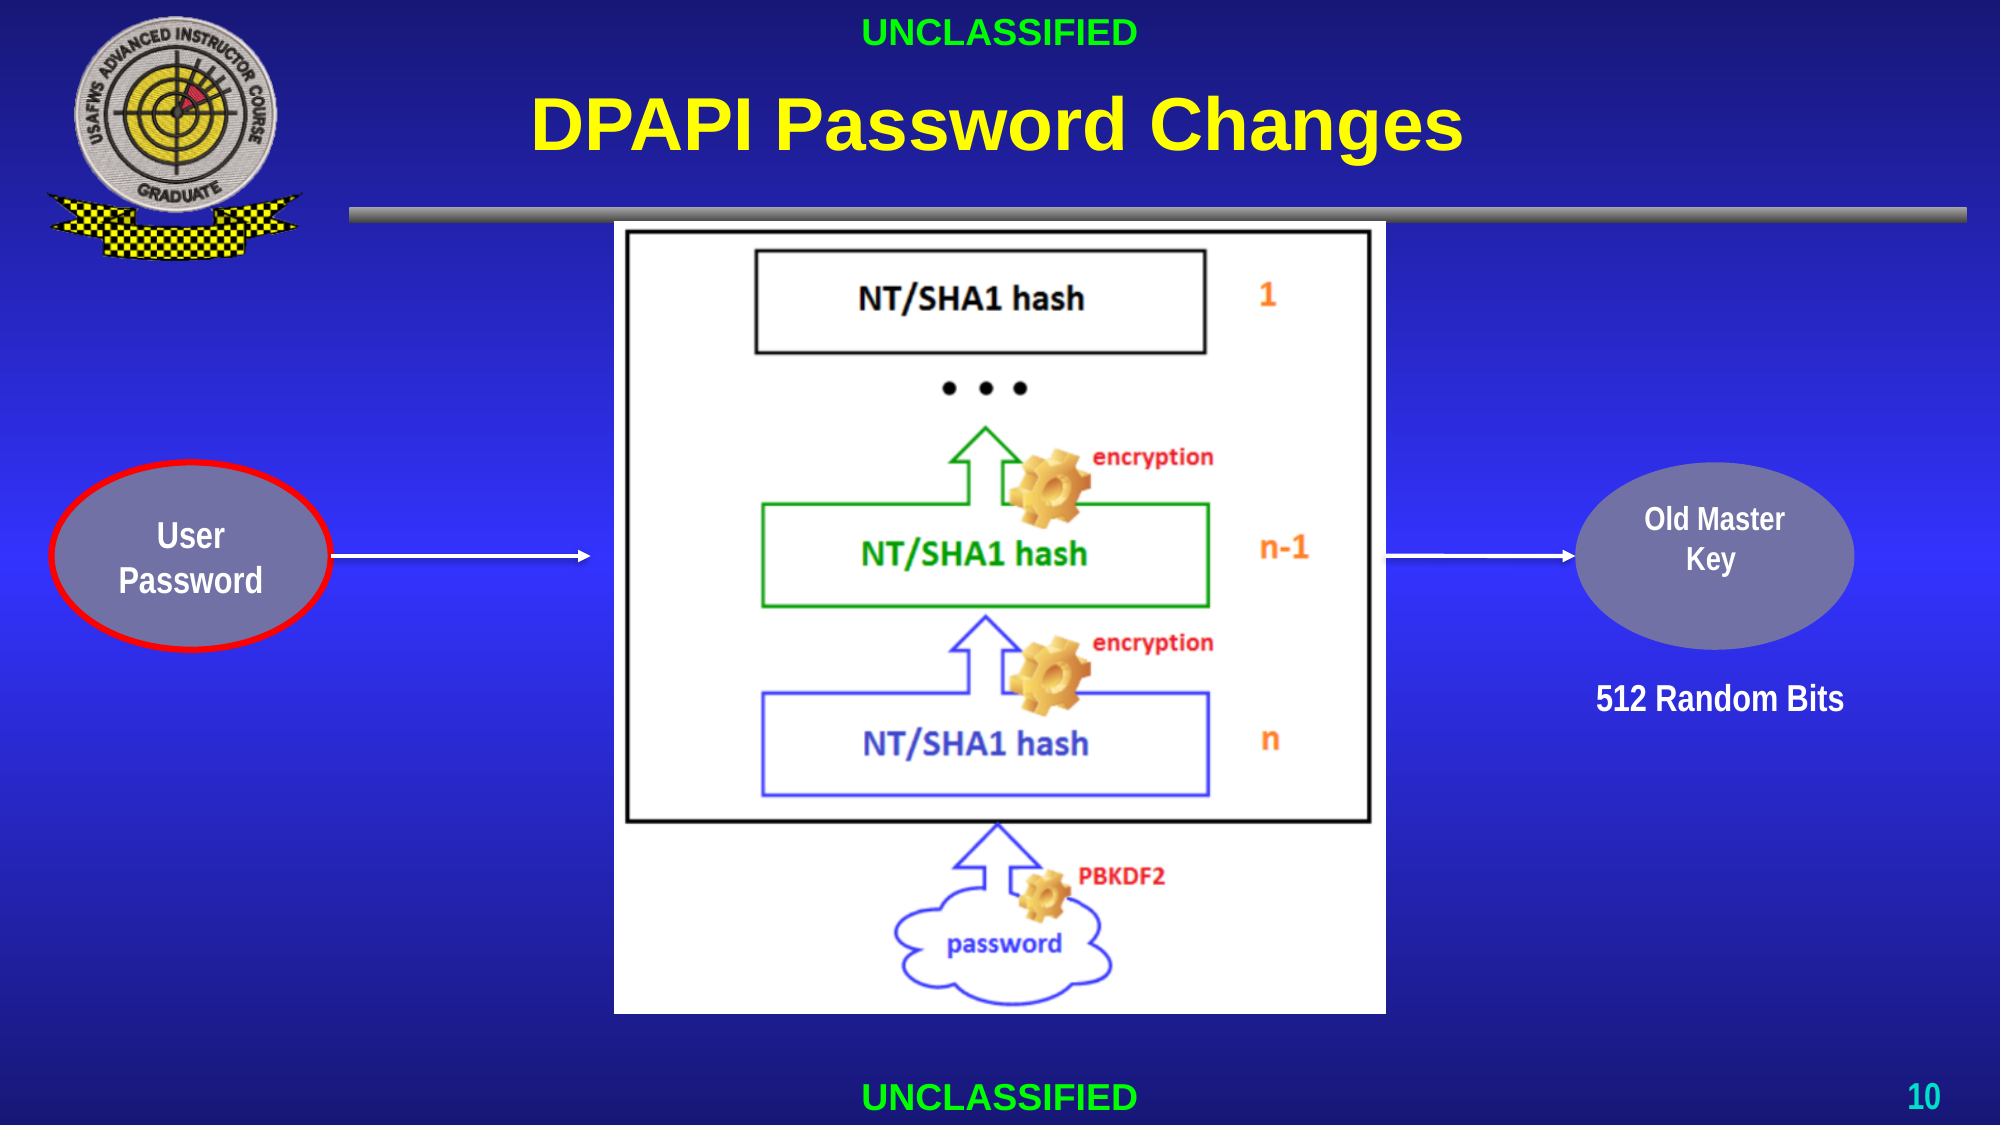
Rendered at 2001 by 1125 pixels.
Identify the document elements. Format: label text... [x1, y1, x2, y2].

text_box 512 Random Bits [1575, 666, 1866, 727]
title DPAPI Password Changes [348, 32, 1648, 221]
text_box User Password [51, 462, 331, 650]
picture [614, 221, 1386, 1014]
picture [45, 15, 303, 262]
text_box Old Master Key [1575, 462, 1855, 650]
